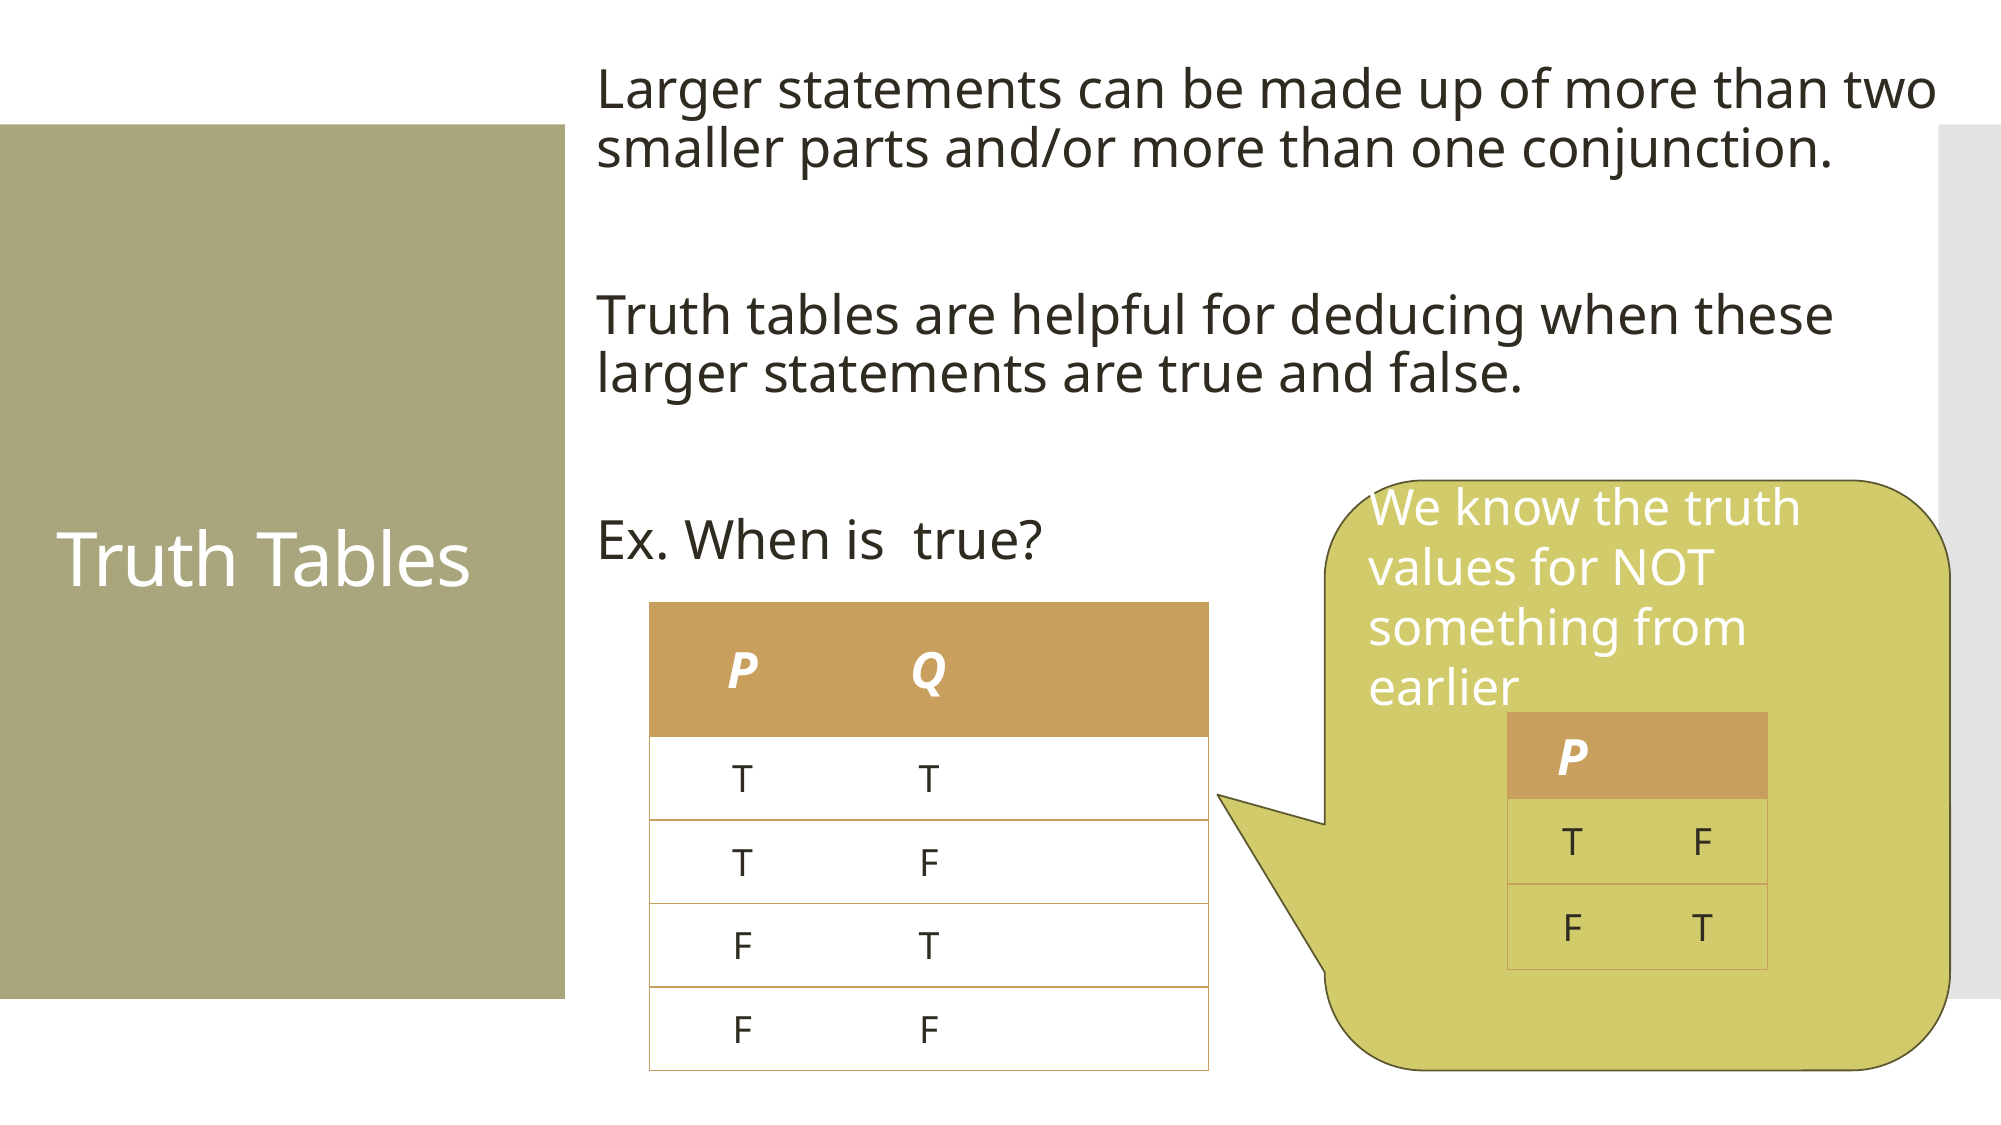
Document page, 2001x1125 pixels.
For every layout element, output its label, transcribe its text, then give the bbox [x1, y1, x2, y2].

title Truth Tables [41, 184, 532, 940]
list [556, 29, 1991, 1125]
text_box We know the truth values for NOT something from earlier [1216, 479, 1952, 1072]
